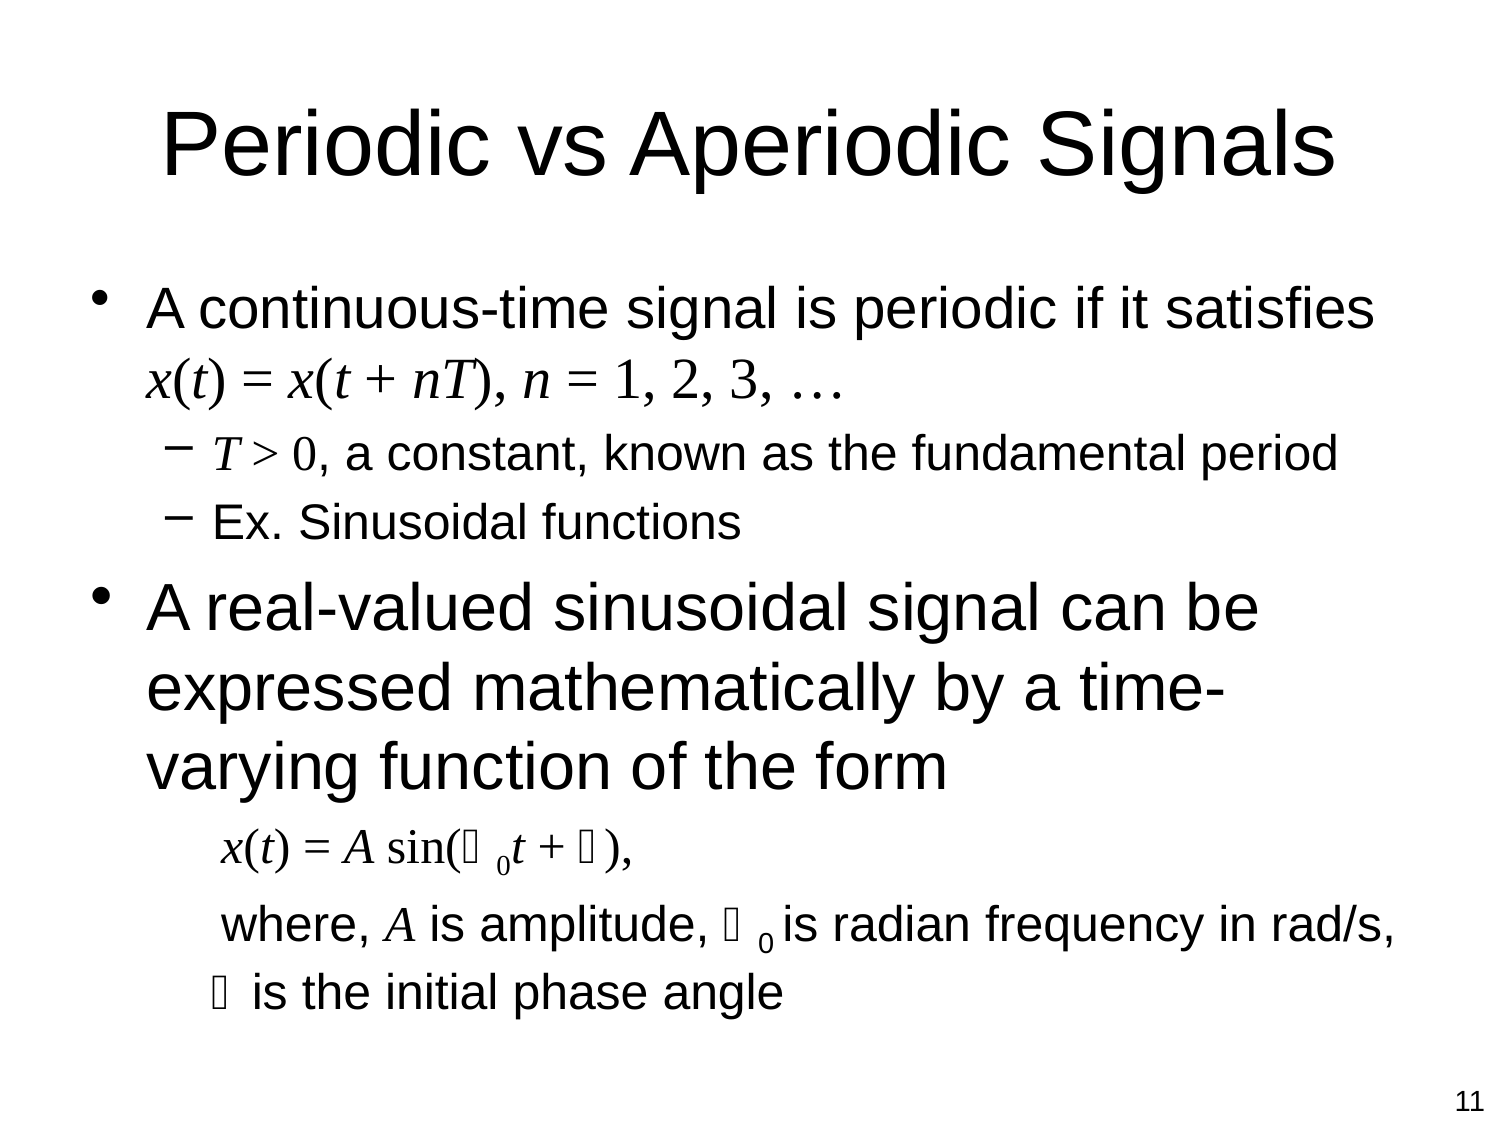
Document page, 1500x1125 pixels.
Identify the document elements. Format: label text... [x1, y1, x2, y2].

list A continuous-time signal is periodic if it satisfies x(t) = x(t + nT), n = 1, 2, 3, … T > 0, a constant, known as the fundamental period Ex. Sinusoidal functions A real-valued sinusoidal signal can be expressed mathematically by a time-varying function of the form x(t) = A sin(0t + ), where, A is amplitude, 0 is radian frequency in rad/s,  is the initial phase angle [74, 262, 1426, 1006]
slide_number 11 [1399, 1074, 1500, 1125]
title Periodic vs Aperiodic Signals [74, 44, 1426, 233]
